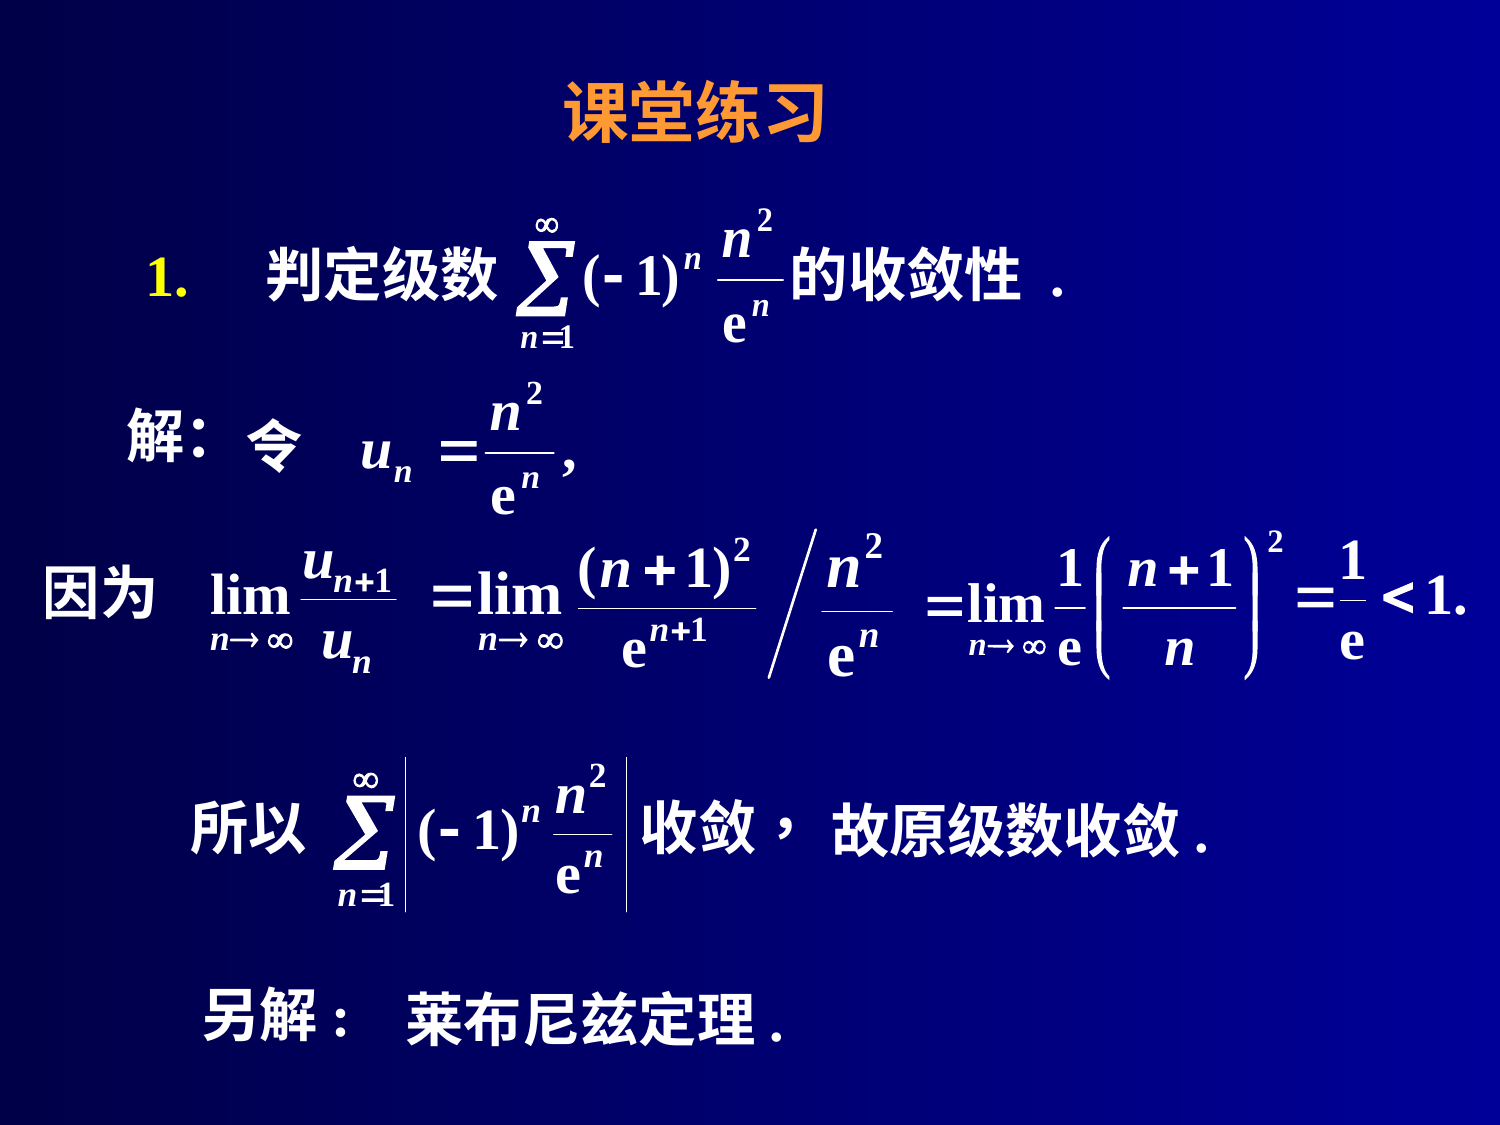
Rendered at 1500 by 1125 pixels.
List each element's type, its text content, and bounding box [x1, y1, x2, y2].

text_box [418, 552, 568, 666]
text_box 莱布尼兹定理. [391, 975, 799, 1061]
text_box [223, 192, 1112, 360]
title 1. [98, 228, 218, 317]
text_box 解： [111, 391, 231, 477]
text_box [737, 515, 908, 693]
text_box 课堂练习 [501, 54, 890, 168]
text_box 另解: [186, 970, 381, 1056]
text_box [46, 527, 402, 680]
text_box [1288, 527, 1471, 665]
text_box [913, 515, 1293, 689]
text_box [236, 366, 585, 527]
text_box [172, 750, 799, 919]
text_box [573, 527, 732, 674]
text_box 故原级数收敛. [816, 786, 1239, 872]
